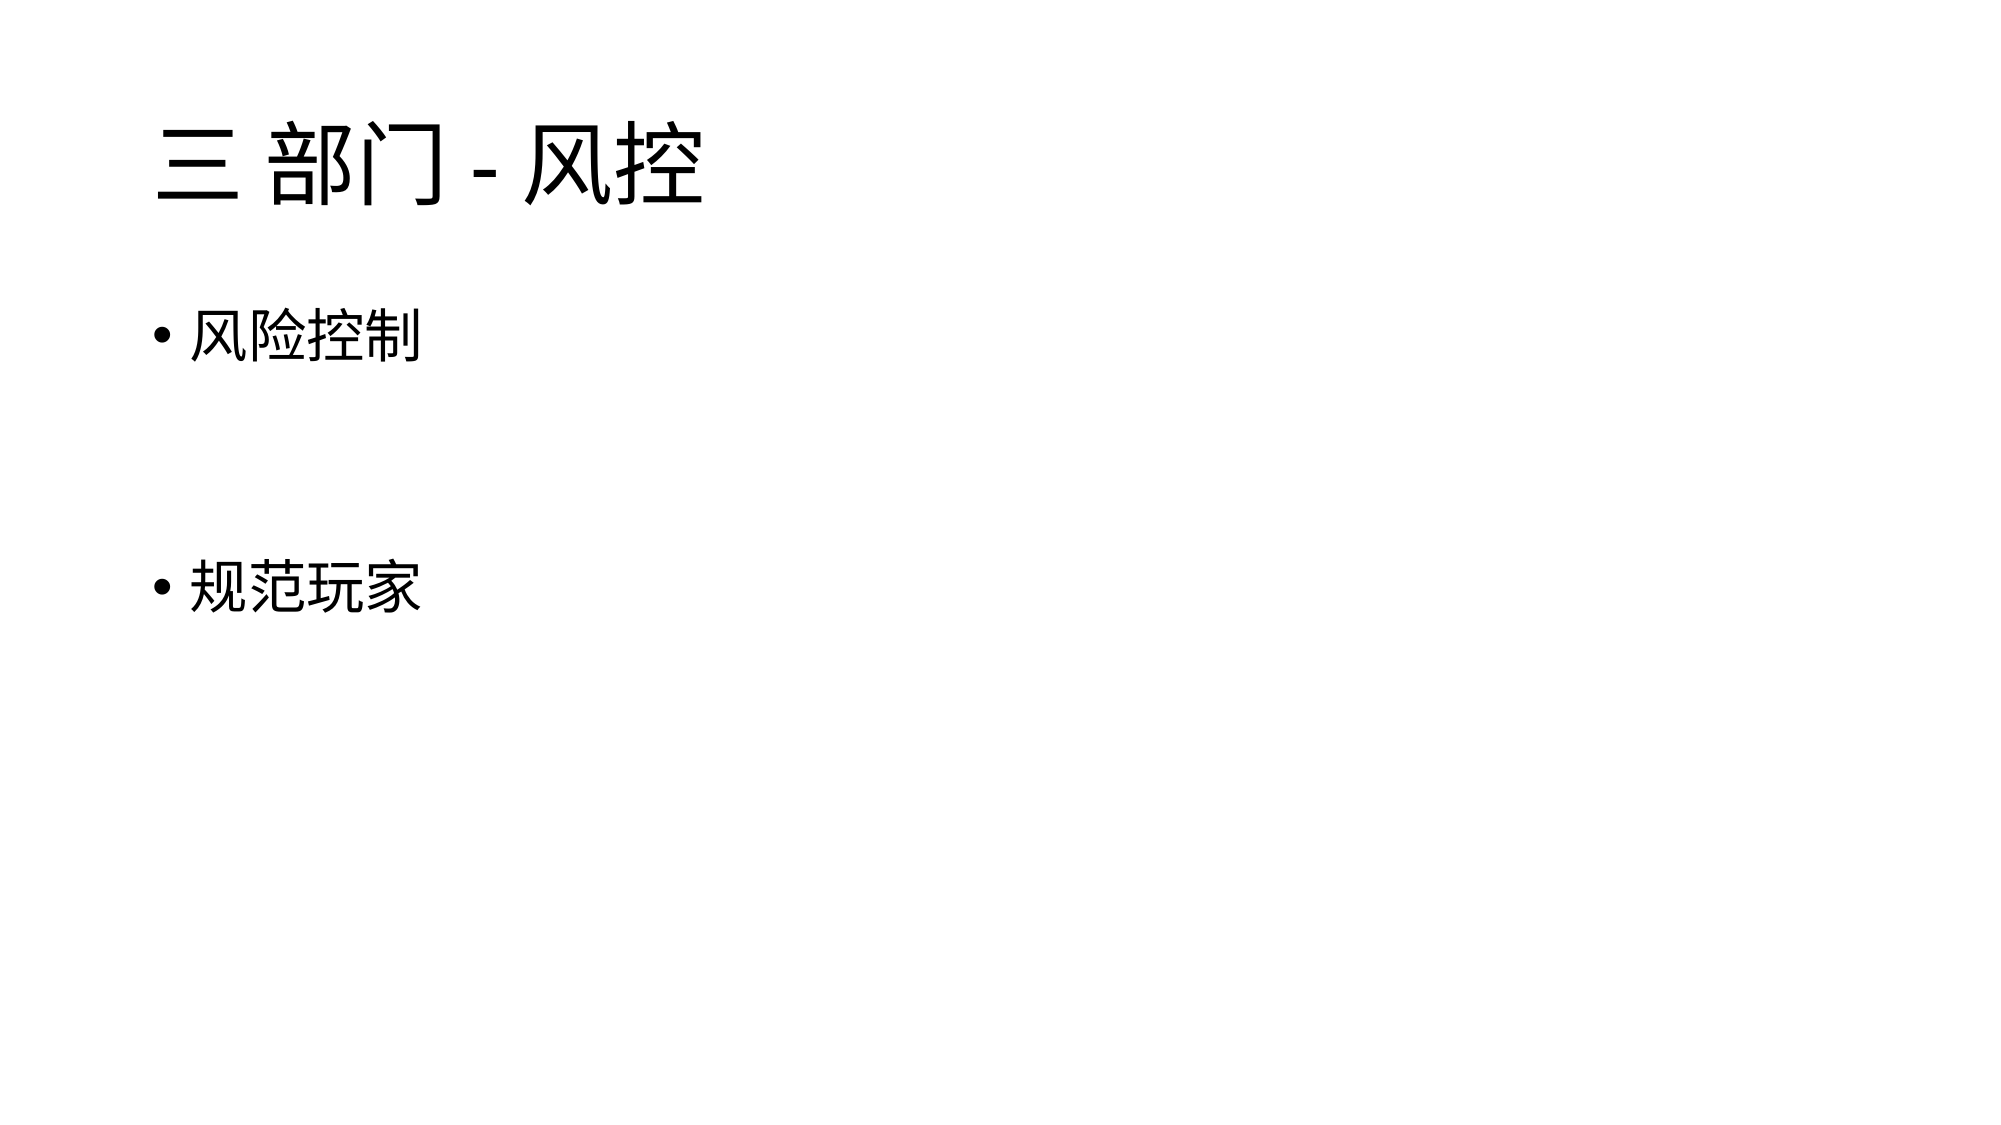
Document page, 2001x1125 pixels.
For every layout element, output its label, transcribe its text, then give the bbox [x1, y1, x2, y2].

list 风险控制 规范玩家 [137, 299, 1863, 1014]
title 三 部门-风控 [137, 59, 1863, 278]
